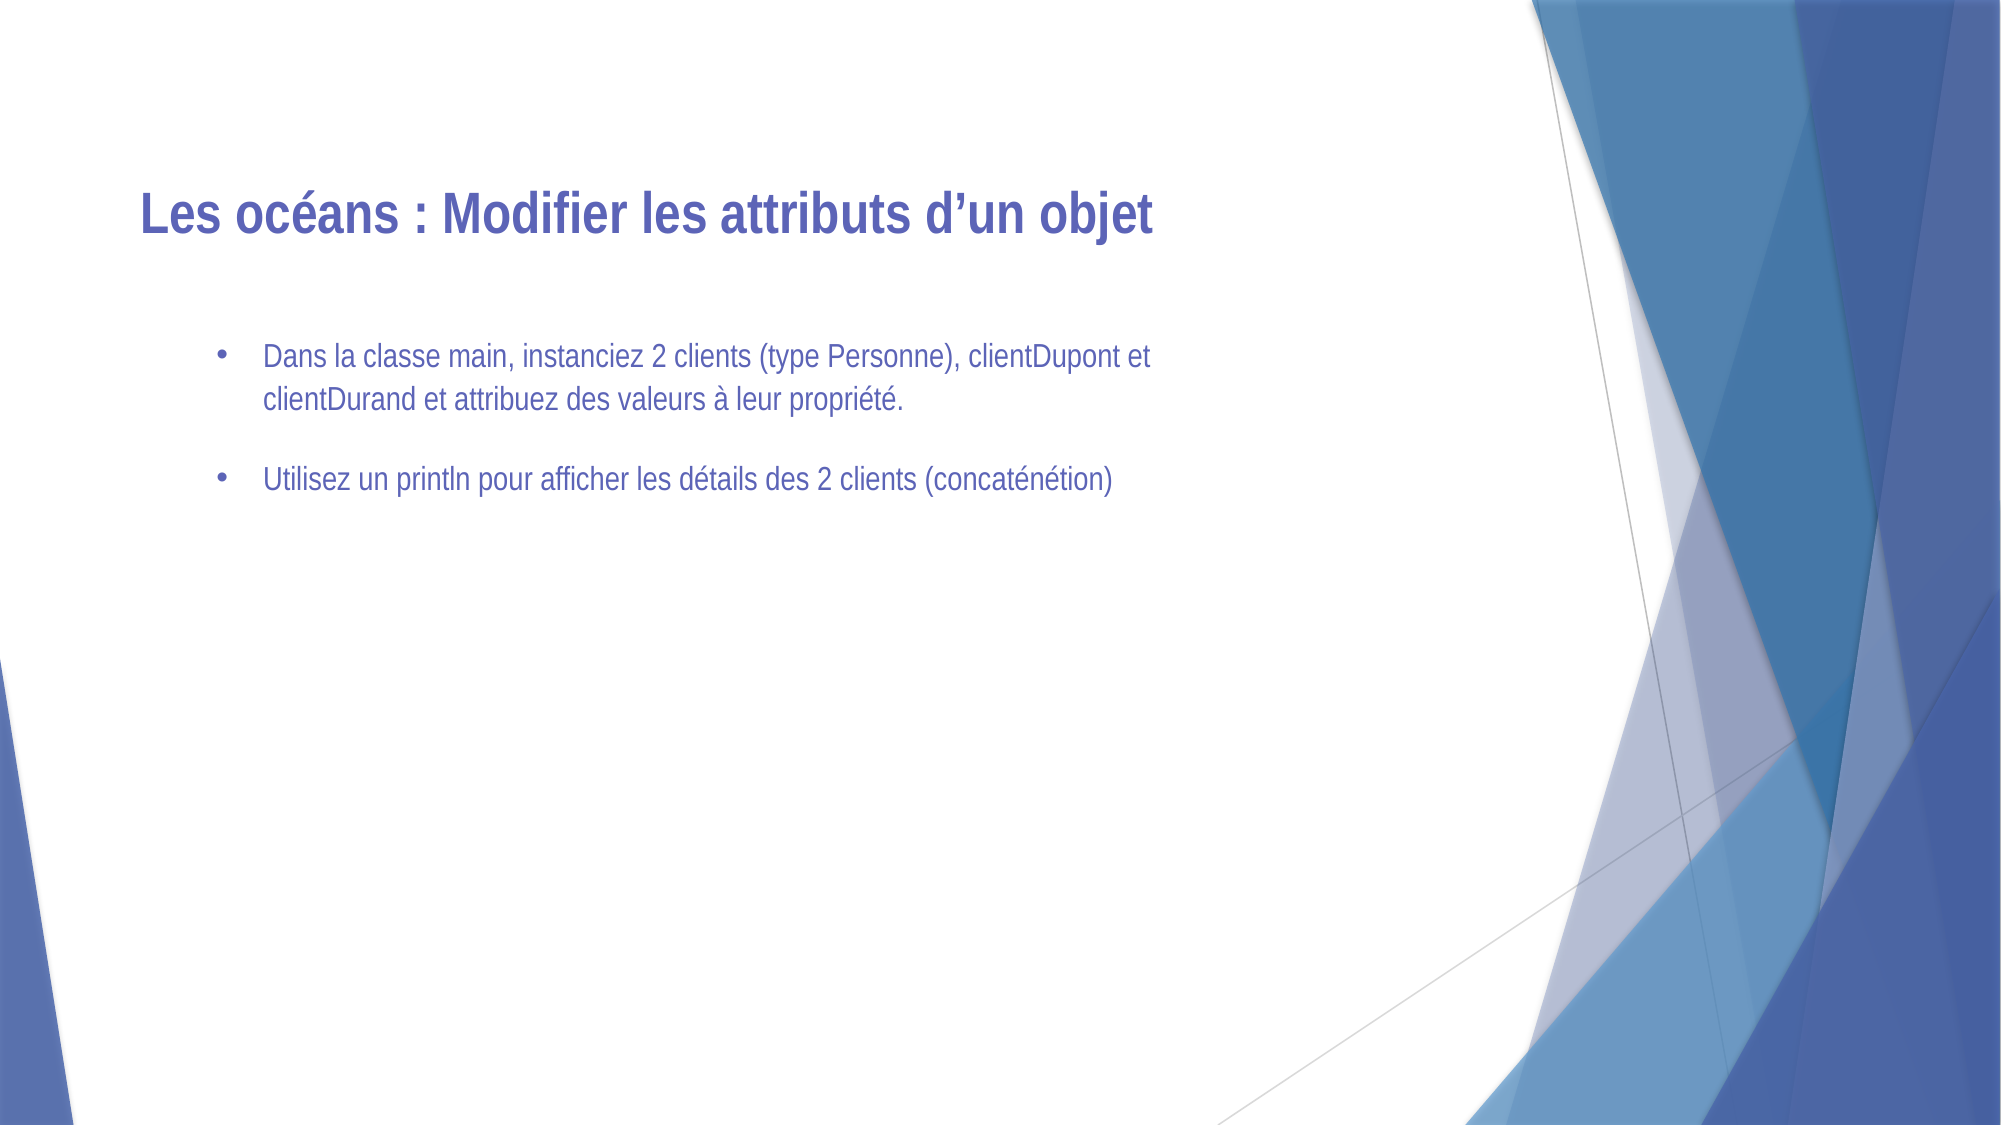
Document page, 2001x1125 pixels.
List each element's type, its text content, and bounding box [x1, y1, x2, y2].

text_box Dans la classe main, instanciez 2 clients (type Personne), clientDupont et clientDurand et attribuez des valeurs à leur propriété. Utilisez un println pour afficher les détails des 2 clients (concaténétion) [126, 324, 1184, 505]
text_box Les océans : Modifier les attributs d’un objet [125, 175, 1377, 254]
